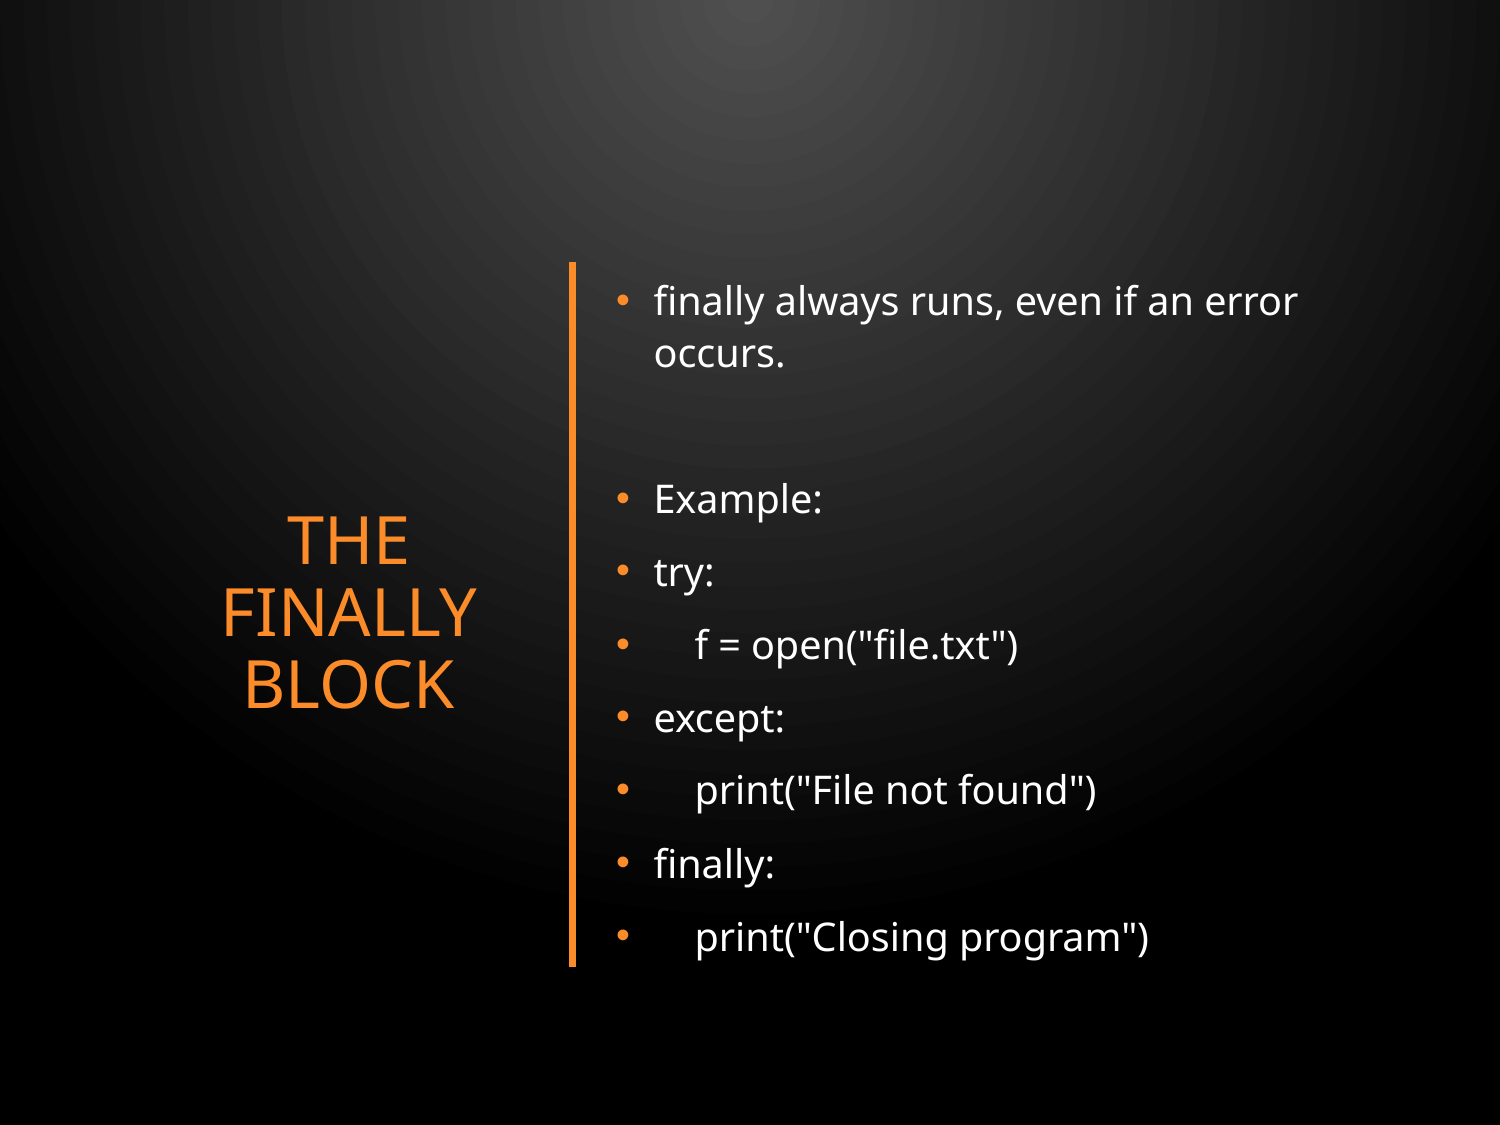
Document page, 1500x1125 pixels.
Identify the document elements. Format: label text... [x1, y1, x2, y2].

title The finally Block [153, 262, 545, 968]
text_box [0, 0, 1500, 1125]
list finally always runs, even if an error occurs. Example: try: f = open("file.txt") except: print("File not found") finally: print("Closing program") [601, 262, 1361, 968]
